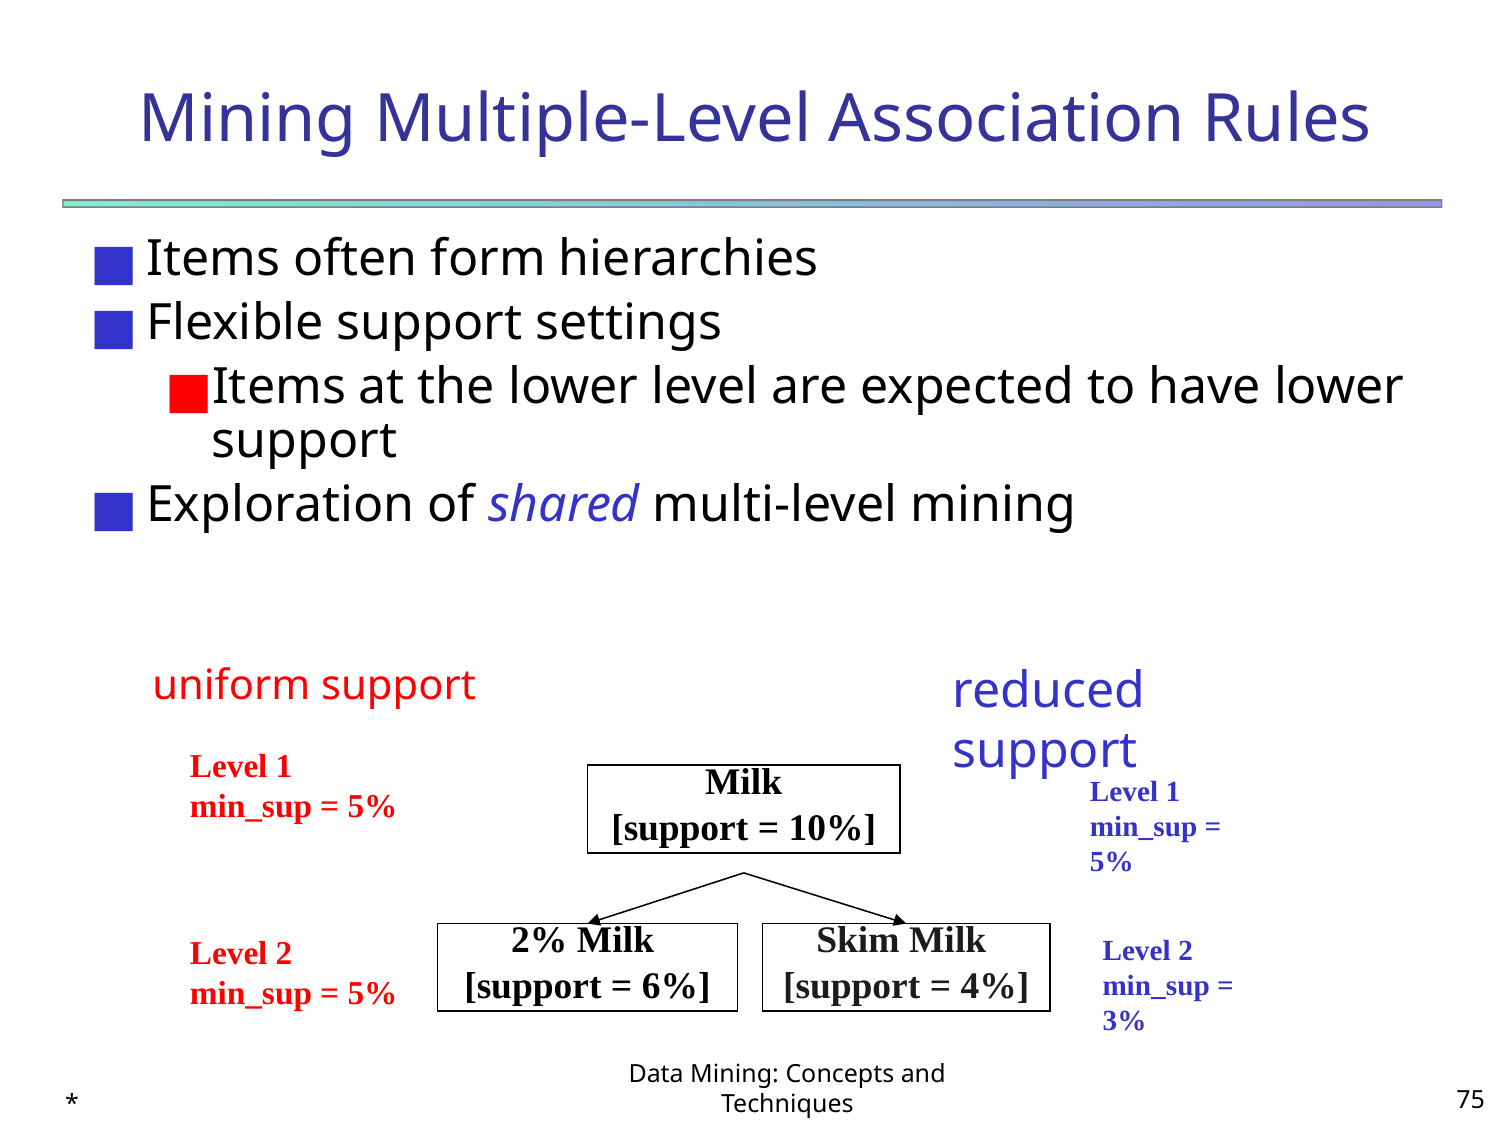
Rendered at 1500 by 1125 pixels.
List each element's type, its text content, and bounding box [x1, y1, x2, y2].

list Items often form hierarchies Flexible support settings Items at the lower level are expected to have lower support Exploration of shared multi-level mining [75, 224, 1450, 613]
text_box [137, 649, 1328, 1020]
text_box Data Mining: Concepts and Techniques [549, 1062, 1025, 1125]
text_box ‹#› [1187, 1062, 1500, 1125]
title Mining Multiple-Level Association Rules [112, 62, 1400, 163]
text_box * [49, 1062, 363, 1125]
